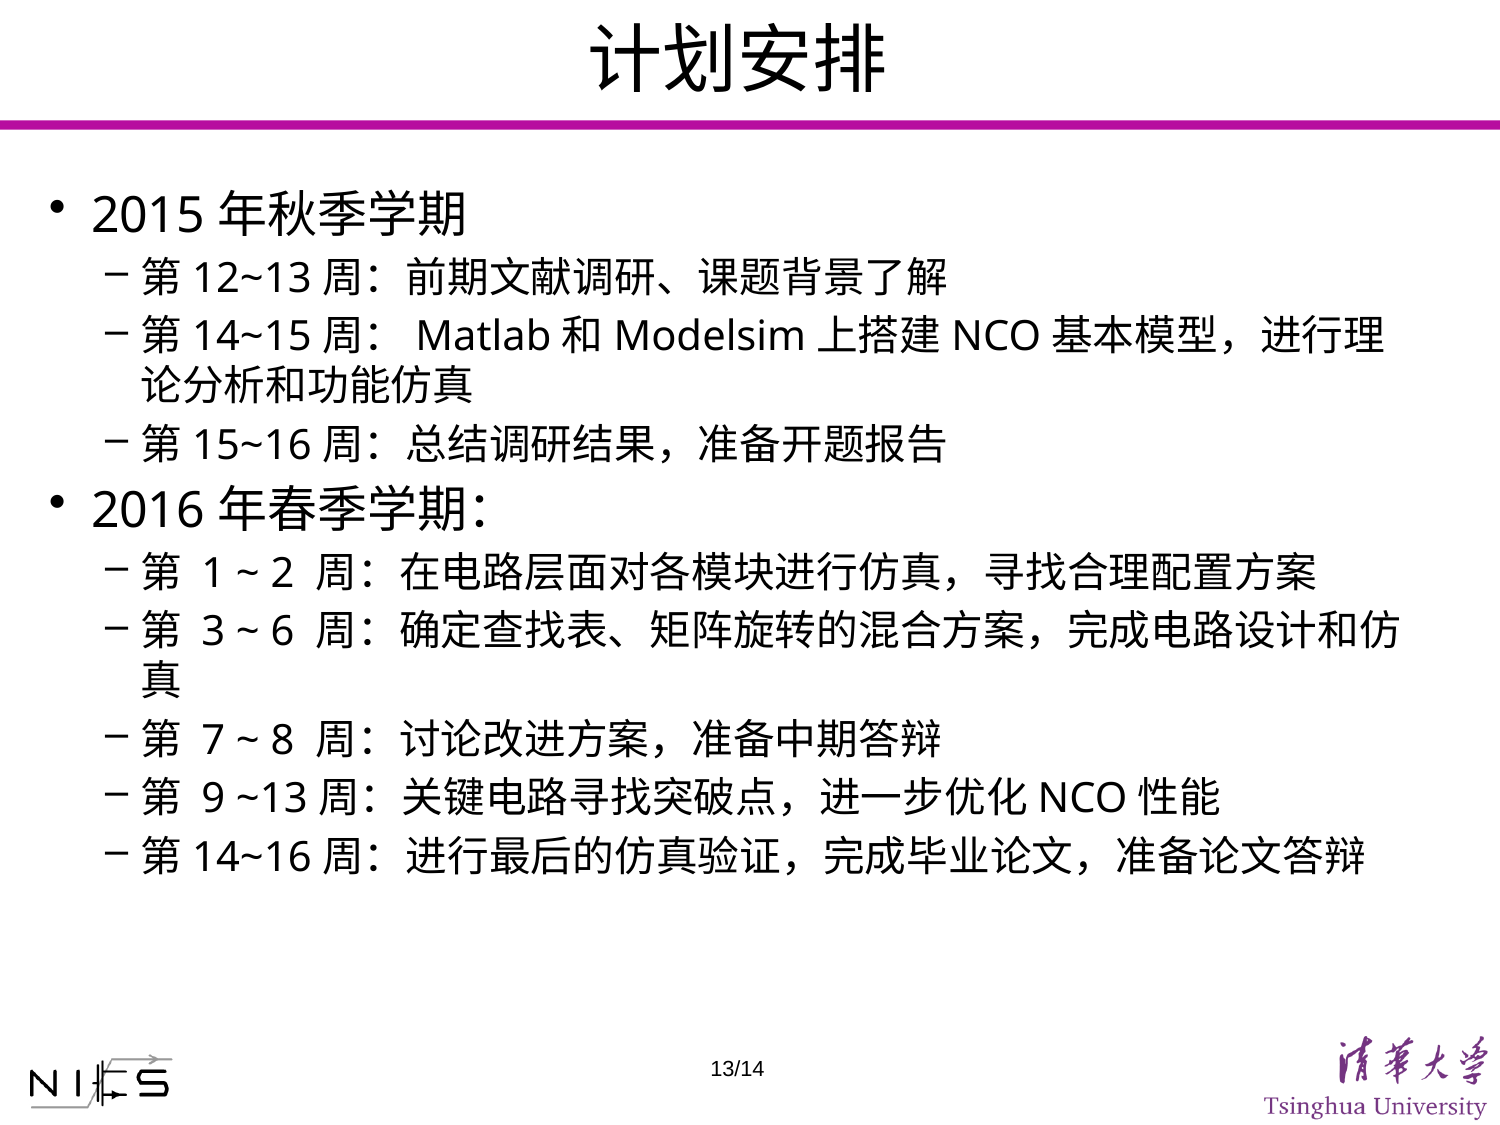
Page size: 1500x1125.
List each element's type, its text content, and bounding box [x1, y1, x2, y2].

picture [1337, 1034, 1488, 1085]
footer 13/14 [499, 1046, 976, 1125]
picture [0, 1037, 200, 1125]
list 2015年秋季学期 第12~13周：前期文献调研、课题背景了解 第14~15周：Matlab和Modelsim上搭建NCO基本模型，进行理论分析和功能仿真 第15~16周：总结调研结果，准备开题报告 2016年春季学期： 第 1 ~ 2 周：在电路层面对各模块进行仿真，寻找合理配置方案 第 3 ~ 6 周：确定查找表、矩阵旋转的混合方案，完成电路设计和仿真 第 7 ~ 8 周：讨论改进方案，准备中期答辩 第 9 ~13周：关键电路寻找突破点，进一步优化NCO性能 第14~16周：进行最后的仿真验证，完成毕业论文，准备论文答辩 [33, 174, 1442, 1023]
picture [1262, 1093, 1488, 1121]
title 计划安排 [62, 0, 1413, 151]
